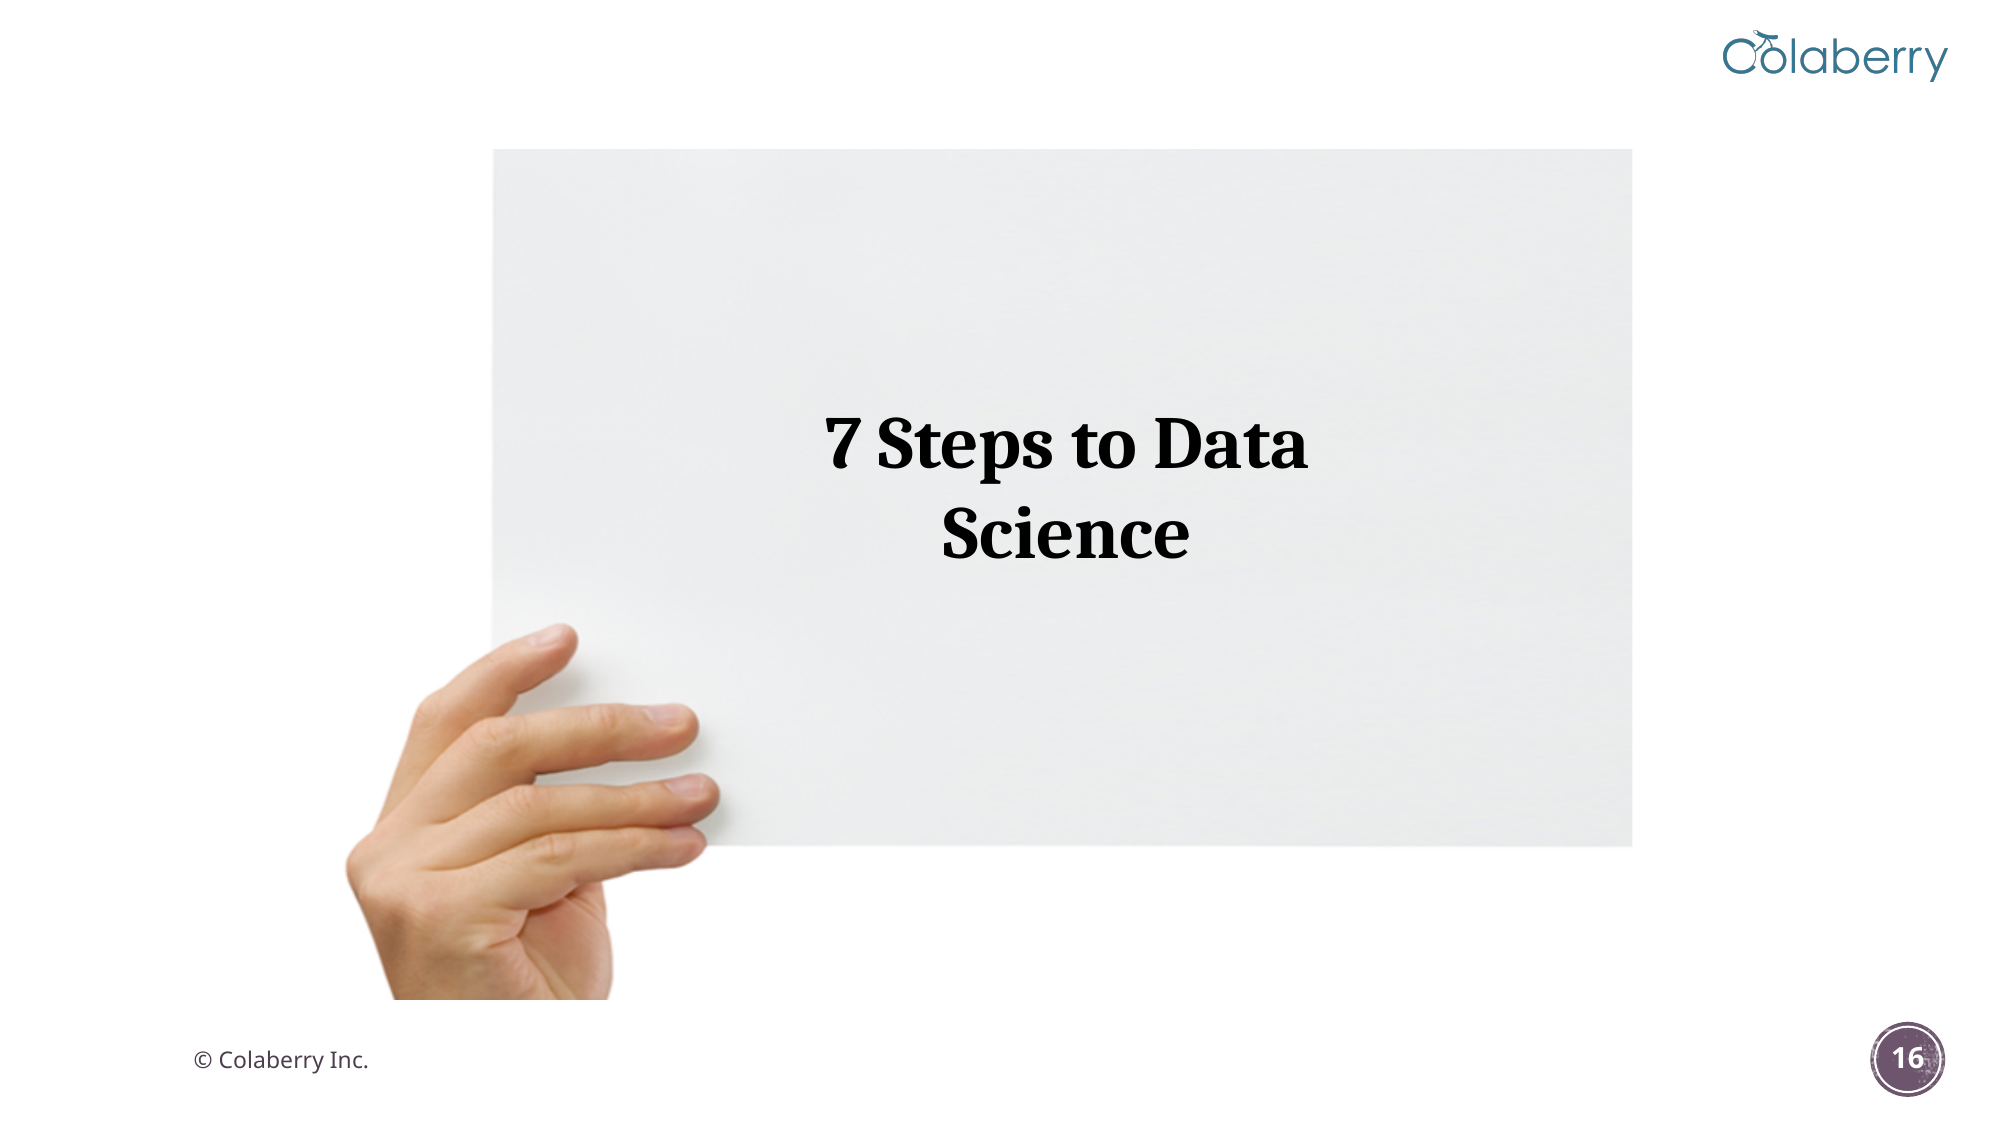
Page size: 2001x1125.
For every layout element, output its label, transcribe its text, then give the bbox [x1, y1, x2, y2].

footer © Colaberry Inc. [178, 1028, 1217, 1089]
slide_number 16 [1855, 1028, 1961, 1089]
picture [1710, 22, 1961, 90]
picture [330, 149, 1633, 1000]
